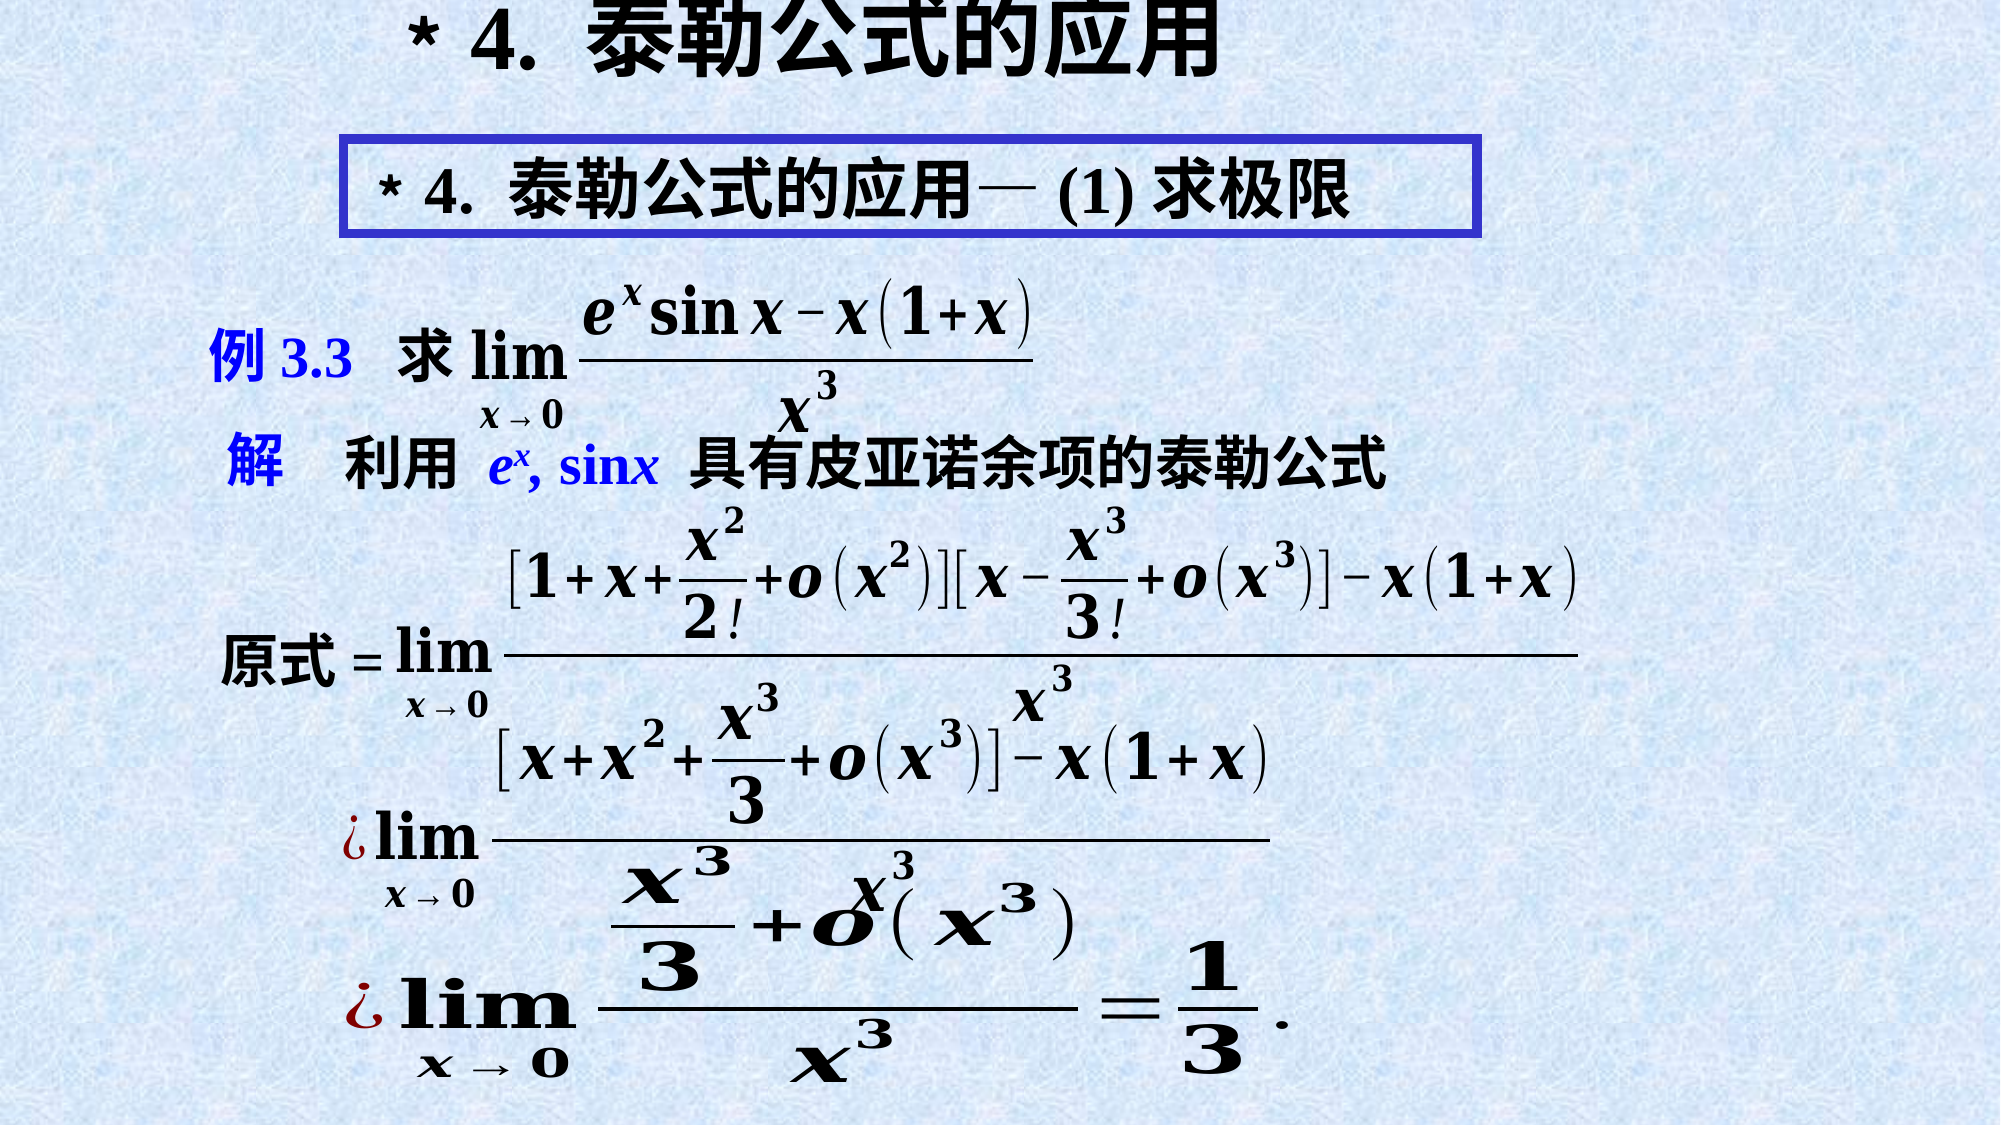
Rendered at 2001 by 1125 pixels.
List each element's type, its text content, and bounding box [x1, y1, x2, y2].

text_box ﹡4. 泰勒公式的应用—(1)求极限 [343, 139, 1478, 234]
picture [0, 0, 2001, 1125]
text_box 利用 ex, sinx 具有皮亚诺余项的泰勒公式 [329, 418, 1476, 504]
title ﹡4. 泰勒公式的应用 [243, 0, 1377, 90]
text_box 原式= [206, 616, 414, 702]
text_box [193, 269, 1038, 447]
text_box 解 [212, 447, 301, 501]
